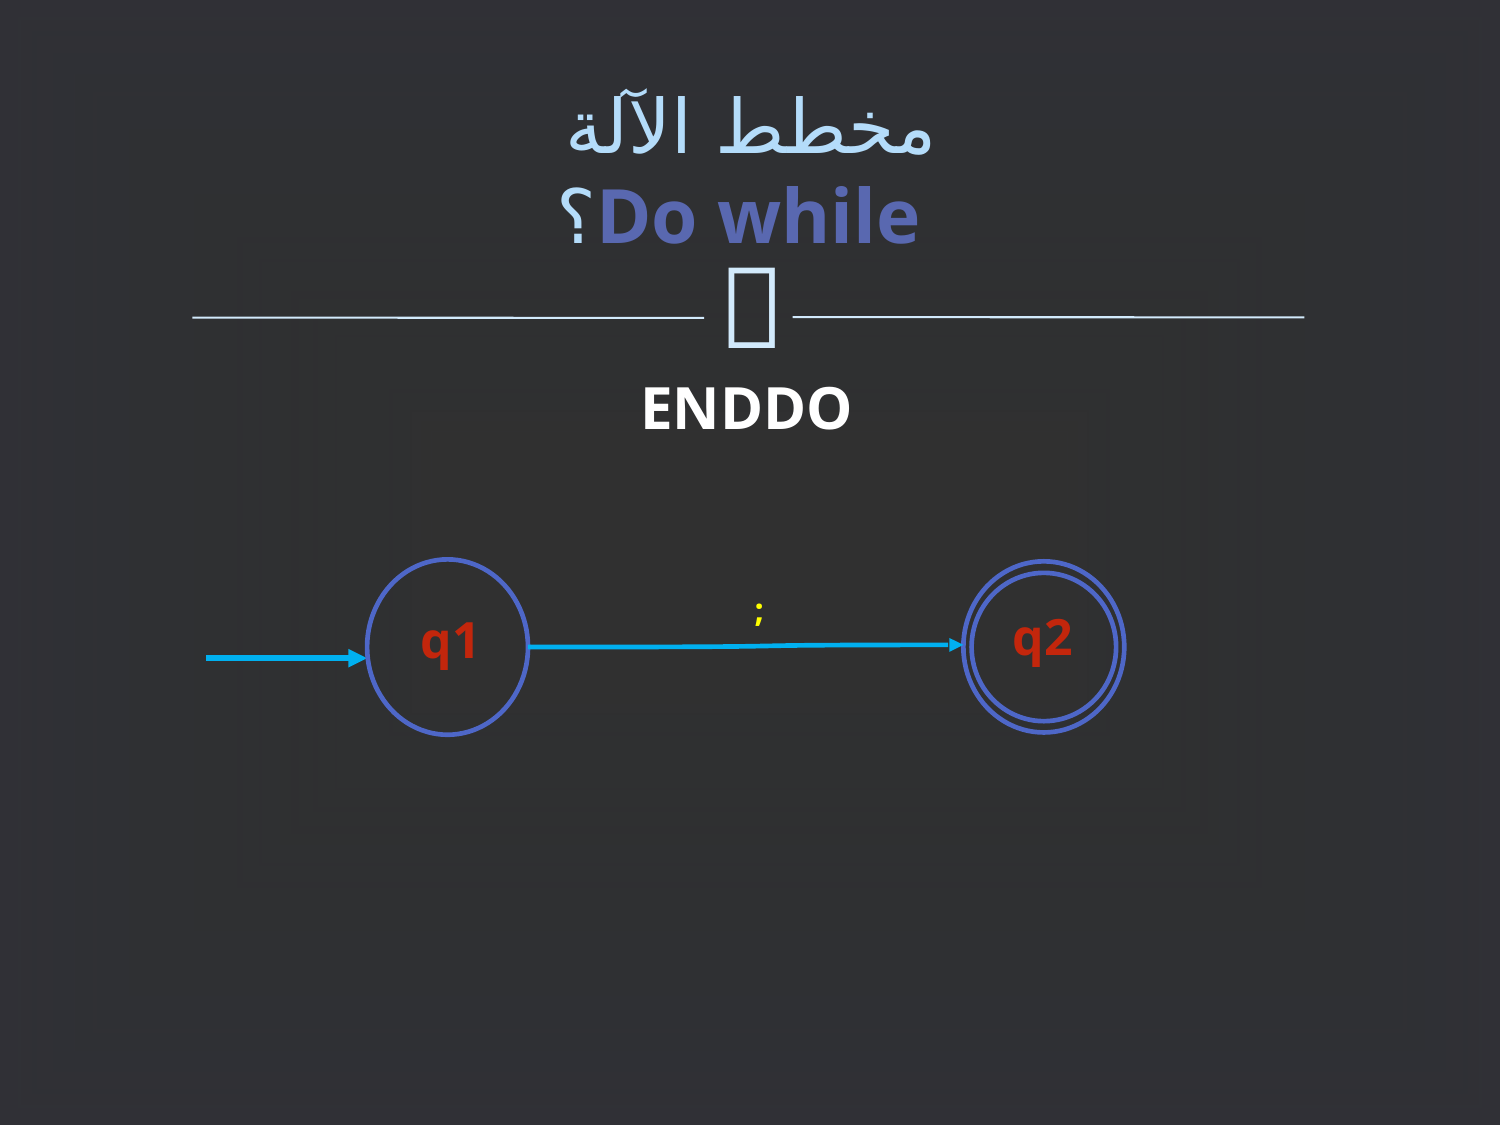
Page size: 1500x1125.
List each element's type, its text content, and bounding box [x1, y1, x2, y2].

text_box ENDDO [529, 363, 964, 449]
title مخطط الآلة Do while؟ [76, 75, 1427, 263]
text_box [205, 558, 1125, 736]
